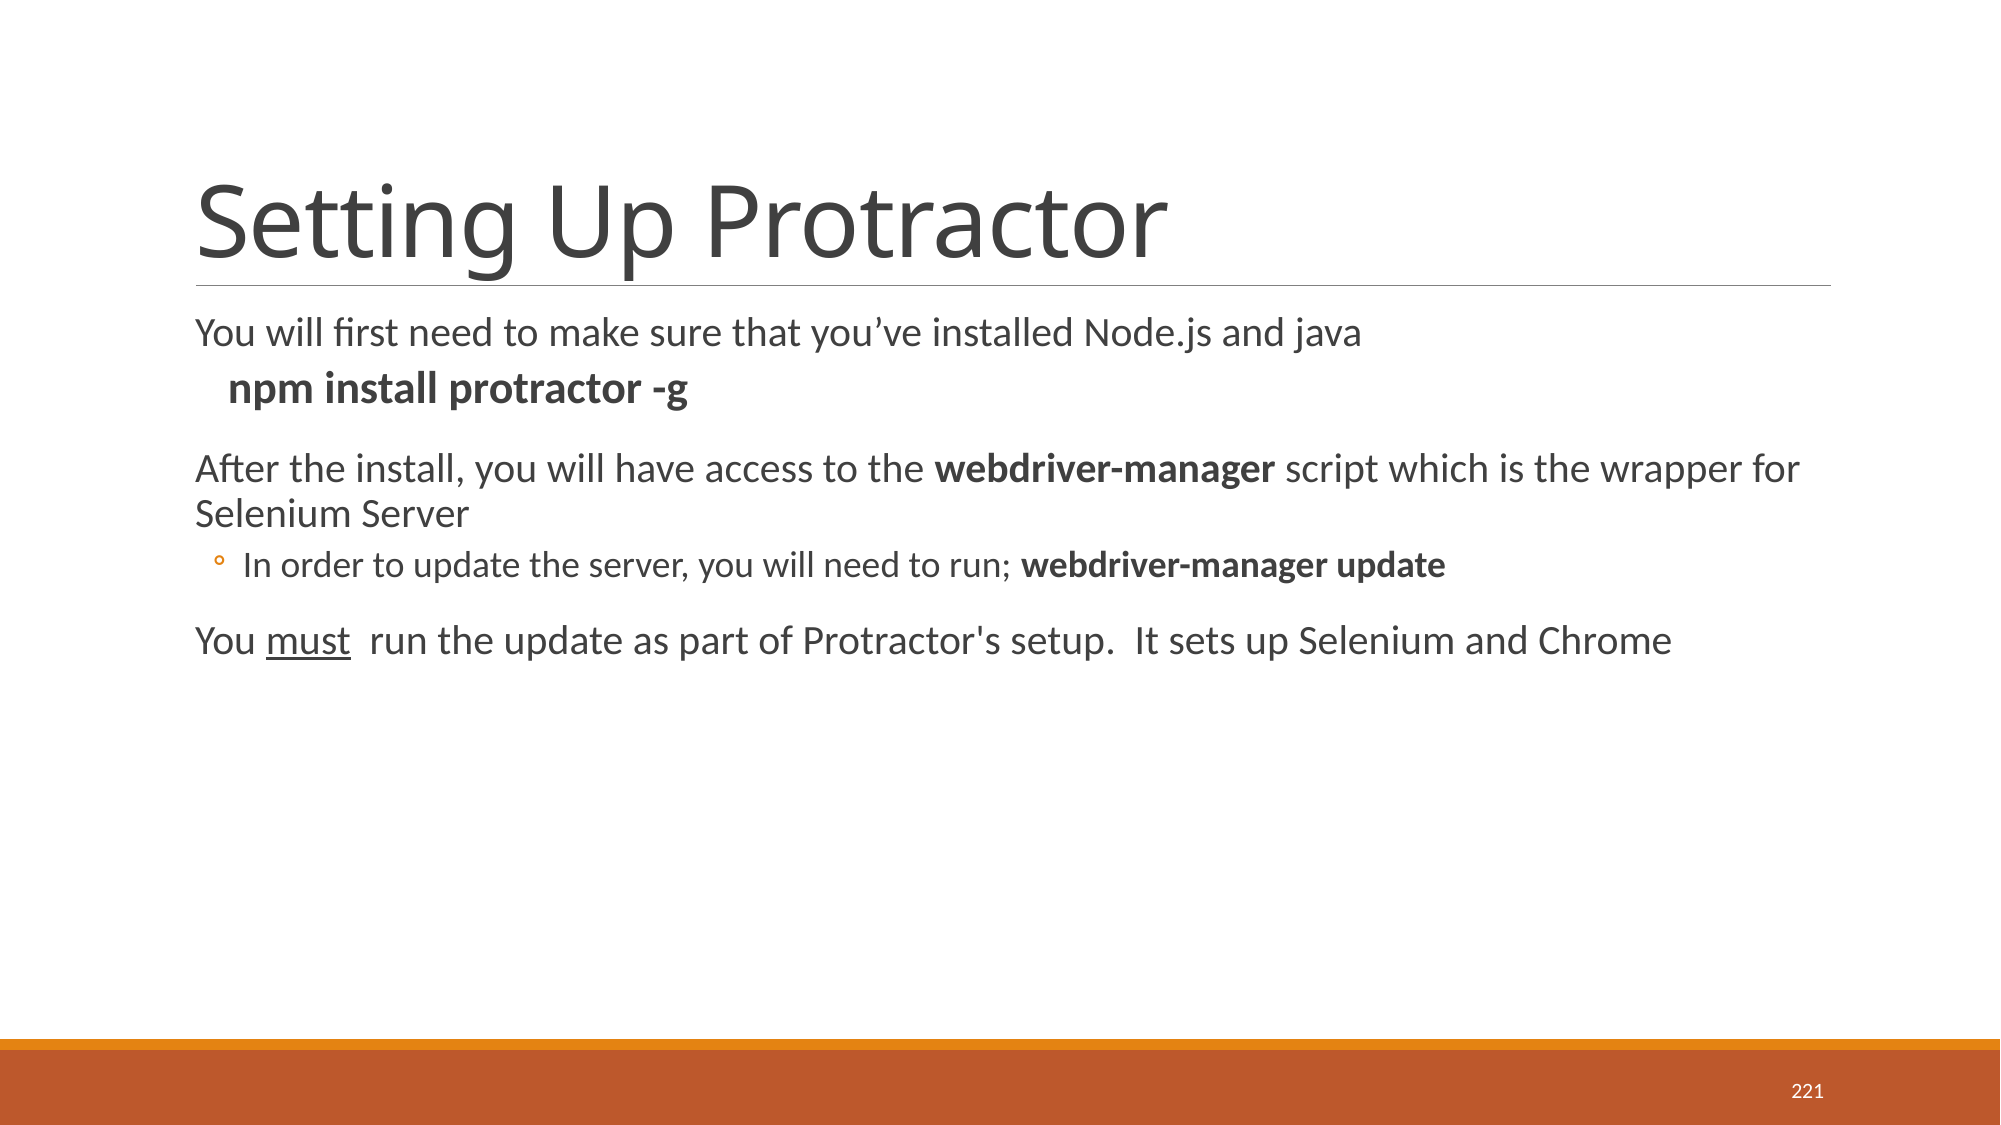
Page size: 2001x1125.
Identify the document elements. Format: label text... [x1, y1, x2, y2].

title Setting Up Protractor [180, 47, 1830, 285]
slide_number 221 [1624, 1059, 1840, 1120]
list You will first need to make sure that you’ve installed Node.js and java npm install protractor -g After the install, you will have access to the webdriver-manager script which is the wrapper for Selenium Server In order to update the server, you will need to run; webdriver-manager update You must run the update as part of Protractor's setup. It sets up Selenium and Chrome [180, 302, 1830, 963]
